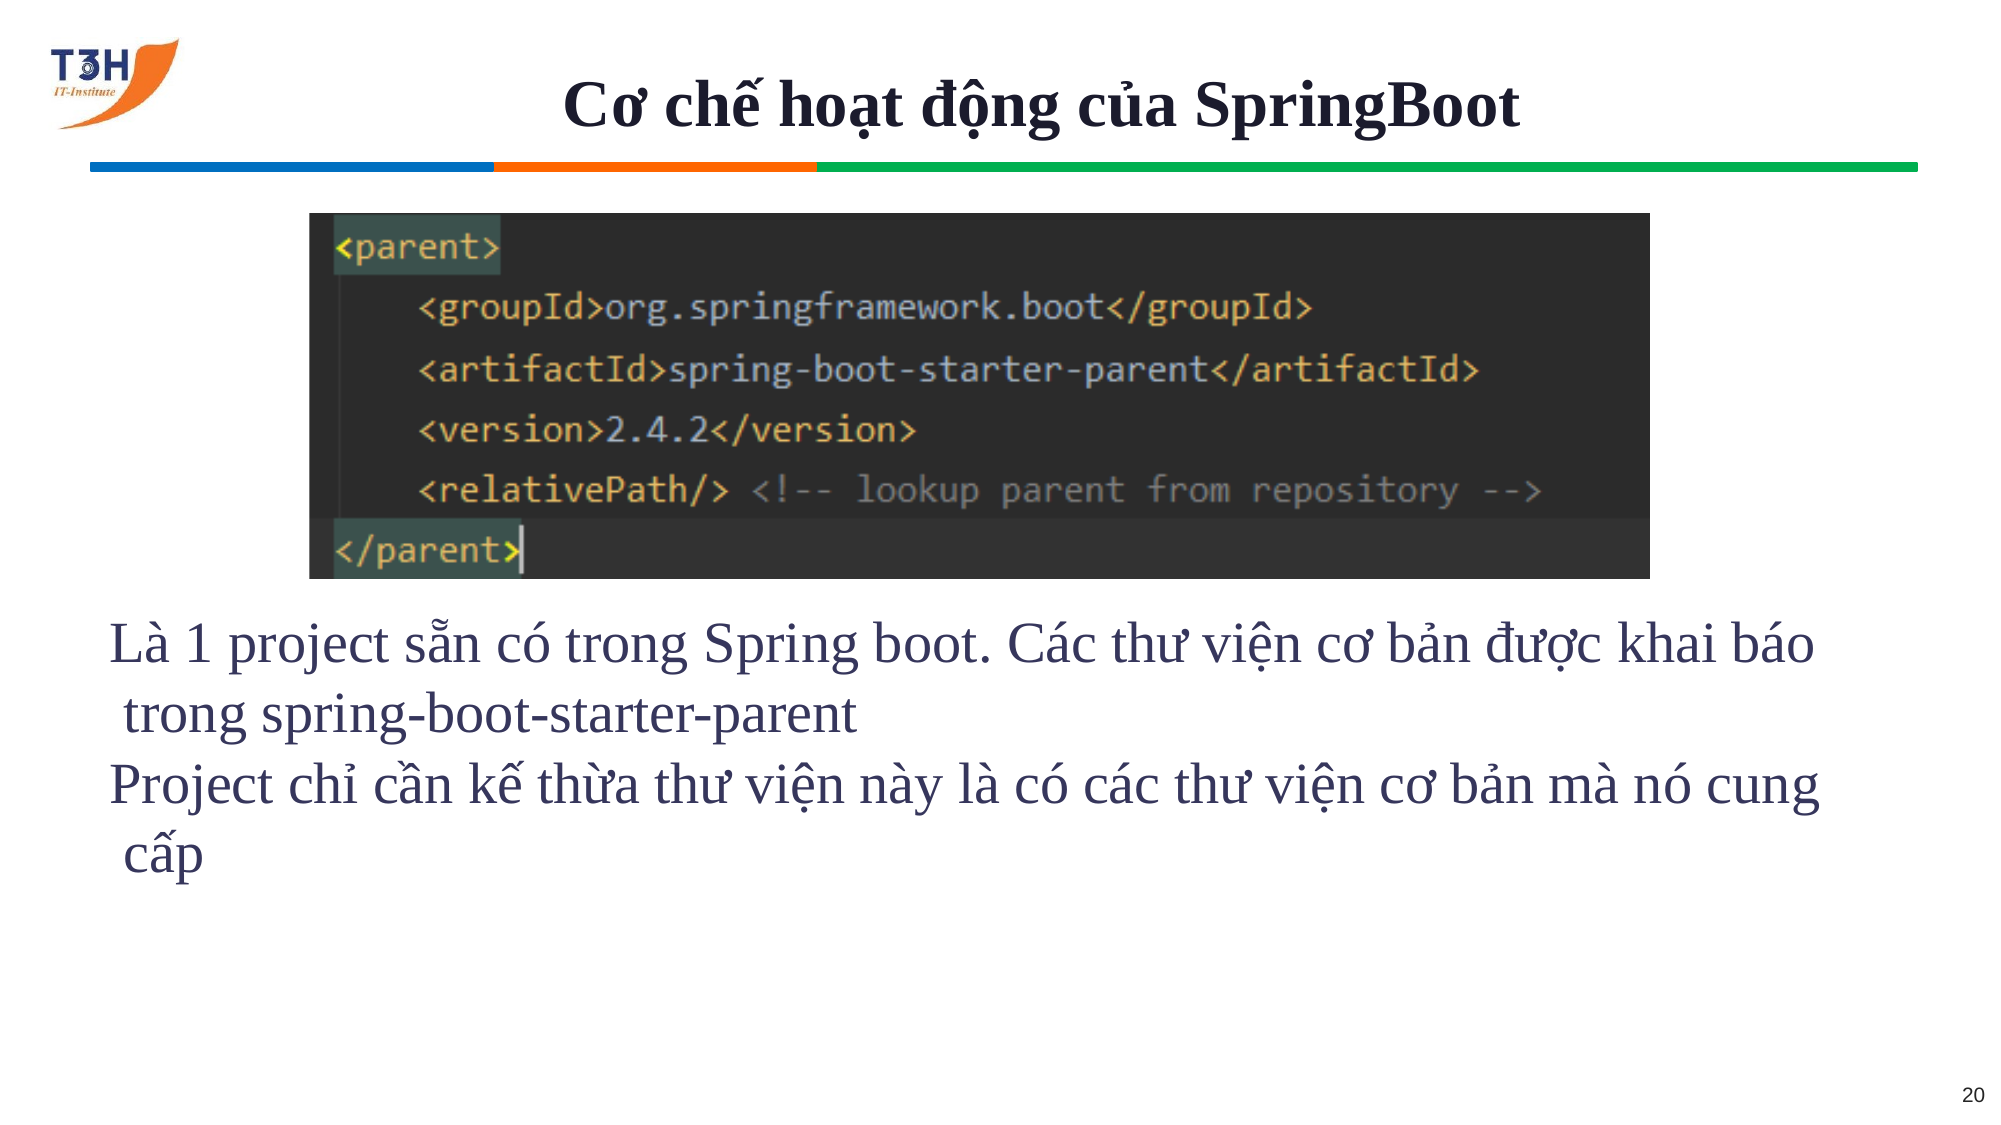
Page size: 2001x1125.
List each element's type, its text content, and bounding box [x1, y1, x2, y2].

title Cơ chế hoạt động của SpringBoot [560, 57, 1523, 213]
text_box [309, 213, 1650, 579]
picture [48, 37, 185, 130]
text_box Là 1 project sẵn có trong Spring boot. Các thư viện cơ bản được khai báo trong spring-boot-starter-parent Project chỉ cần kế thừa thư viện này là có các thư viện cơ bản mà nó cung cấp [107, 602, 1831, 885]
slide_number 20 [1955, 1081, 1992, 1125]
